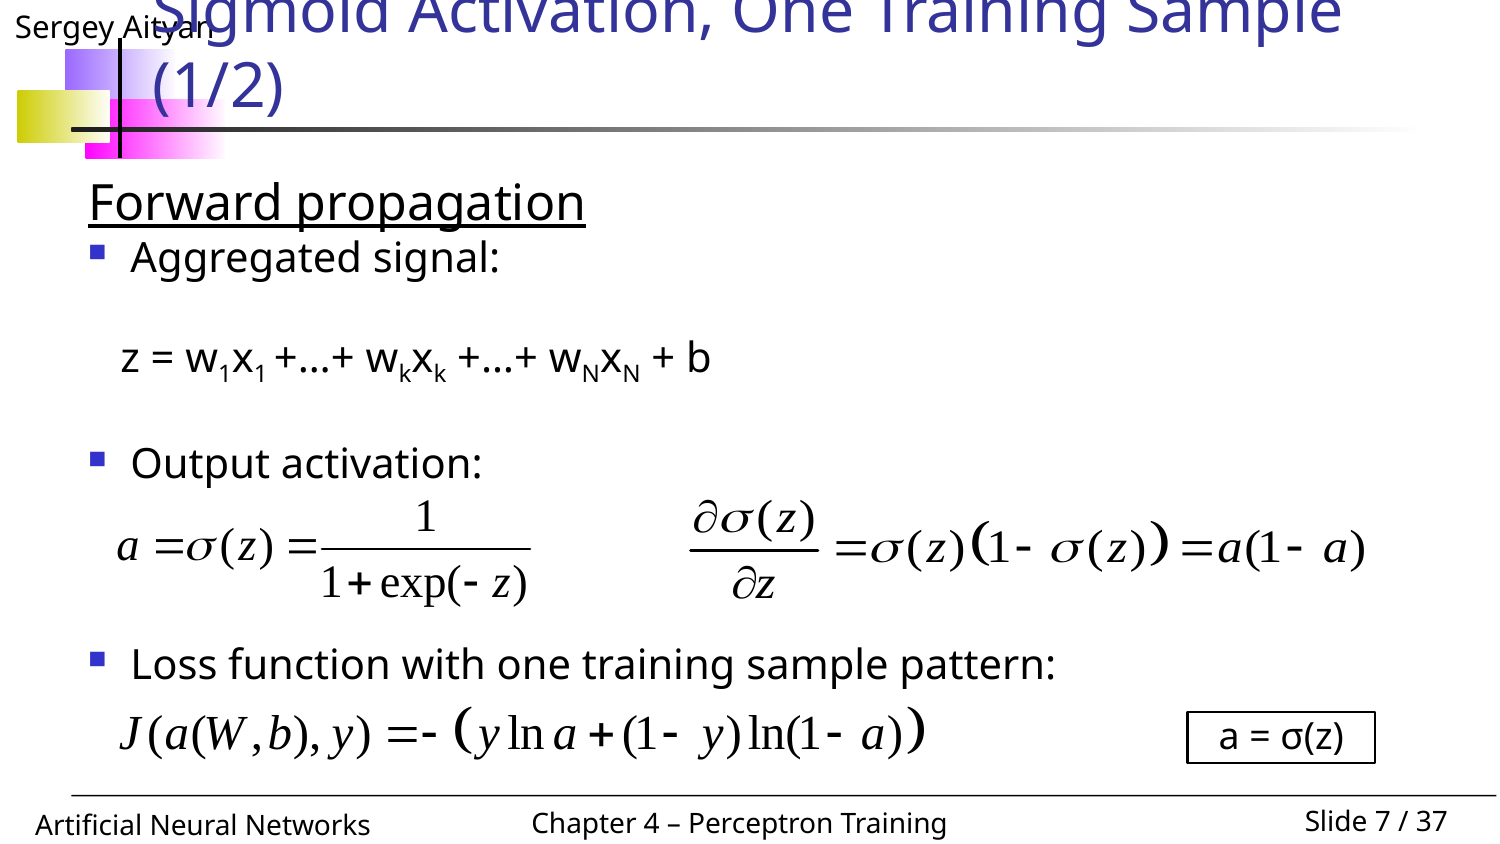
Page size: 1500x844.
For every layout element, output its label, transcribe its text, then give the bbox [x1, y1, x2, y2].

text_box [109, 487, 540, 616]
list Forward propagation Aggregated signal: z = w1x1 +…+ wkxk +…+ wNxN + b Output activation: Loss function with one training sample pattern: [73, 162, 1427, 730]
text_box a = σ(z) [1187, 712, 1375, 763]
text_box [681, 488, 1376, 609]
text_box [108, 696, 933, 779]
title Sigmoid Activation, One Training Sample (1/2) [137, 46, 1475, 128]
